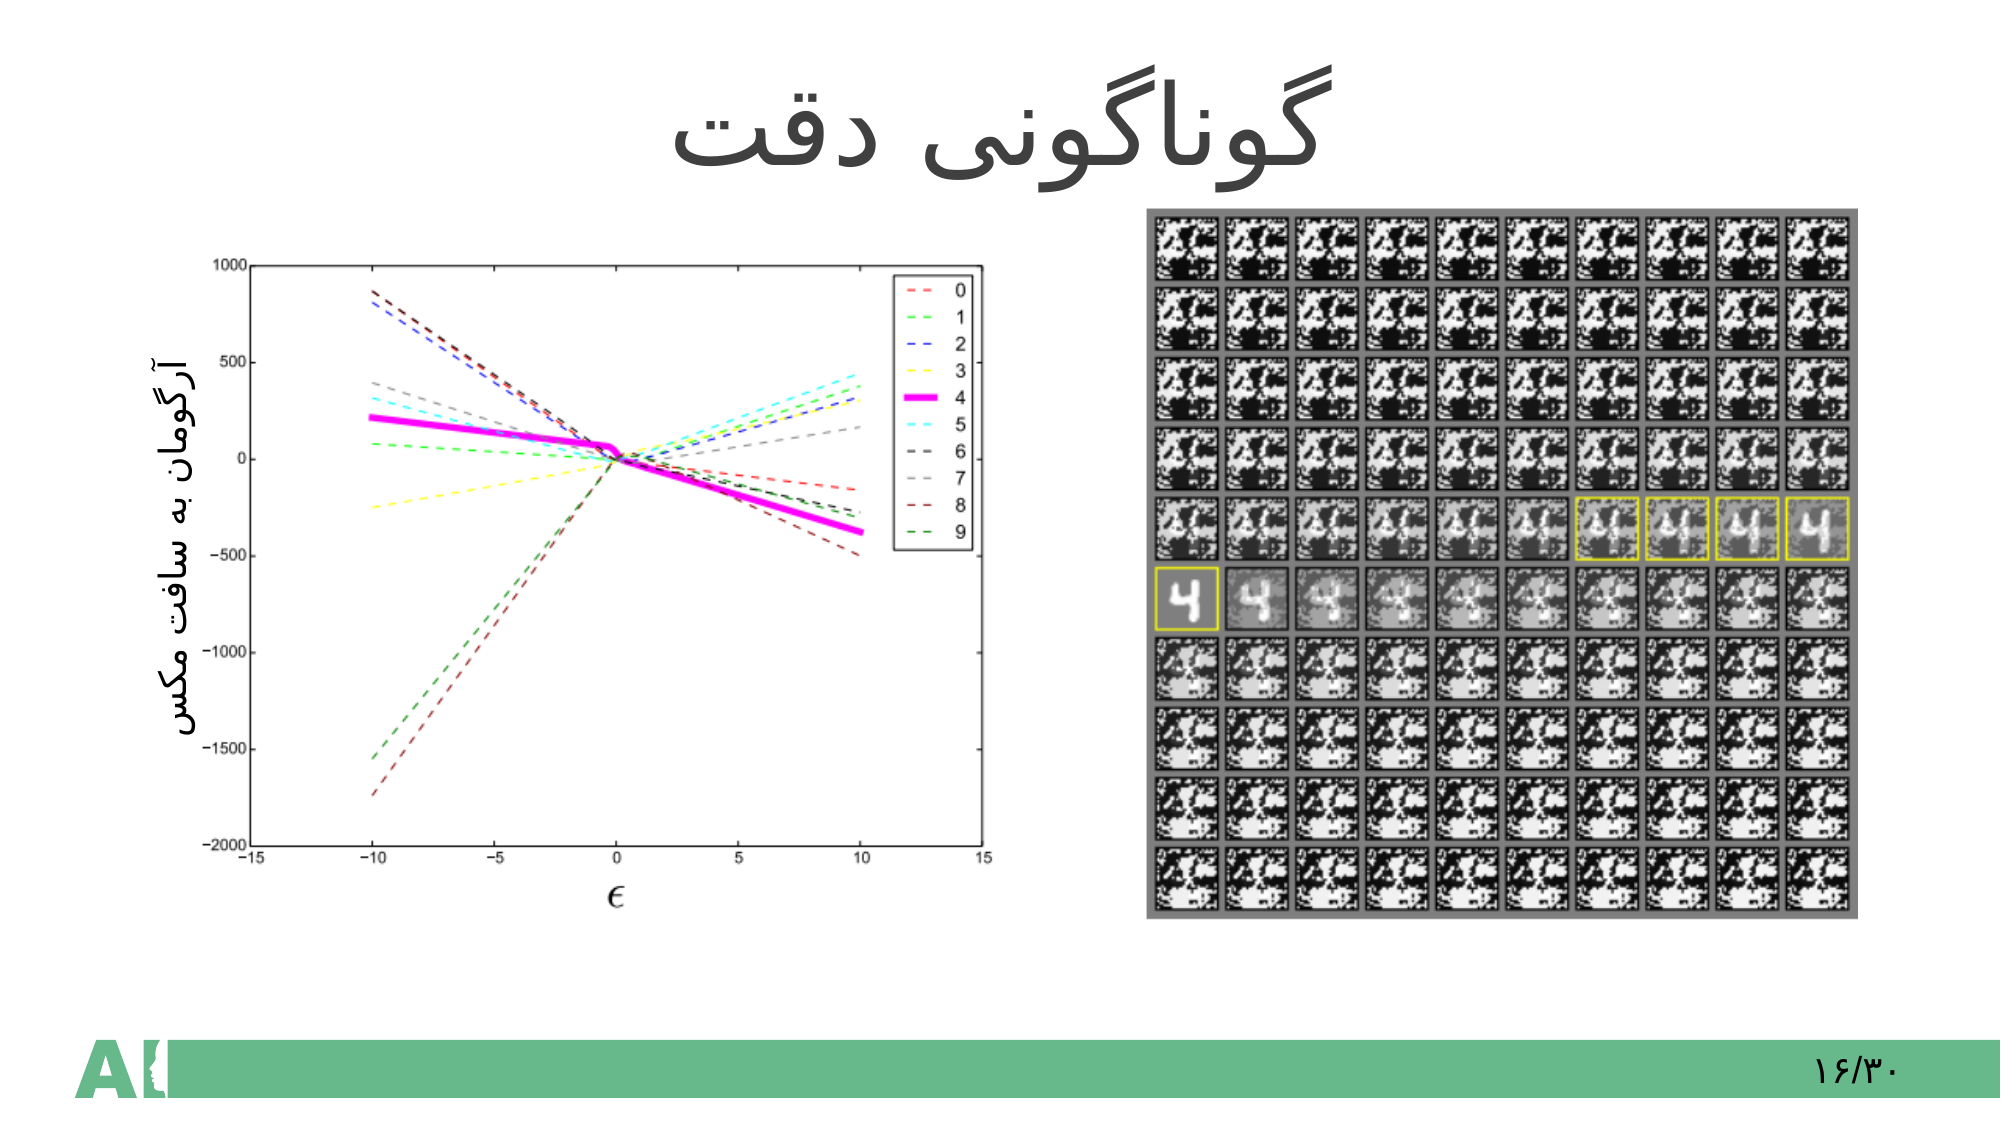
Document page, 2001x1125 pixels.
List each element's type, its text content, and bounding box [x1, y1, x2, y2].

picture [142, 201, 1858, 924]
text_box [73, 1038, 139, 1099]
text_box ۱۶/۳۰ [1796, 1039, 1935, 1099]
text_box [167, 1039, 1796, 1099]
list گوناگونی دقت [0, 55, 2000, 186]
text_box [1935, 1039, 2000, 1099]
text_box [142, 1038, 167, 1099]
